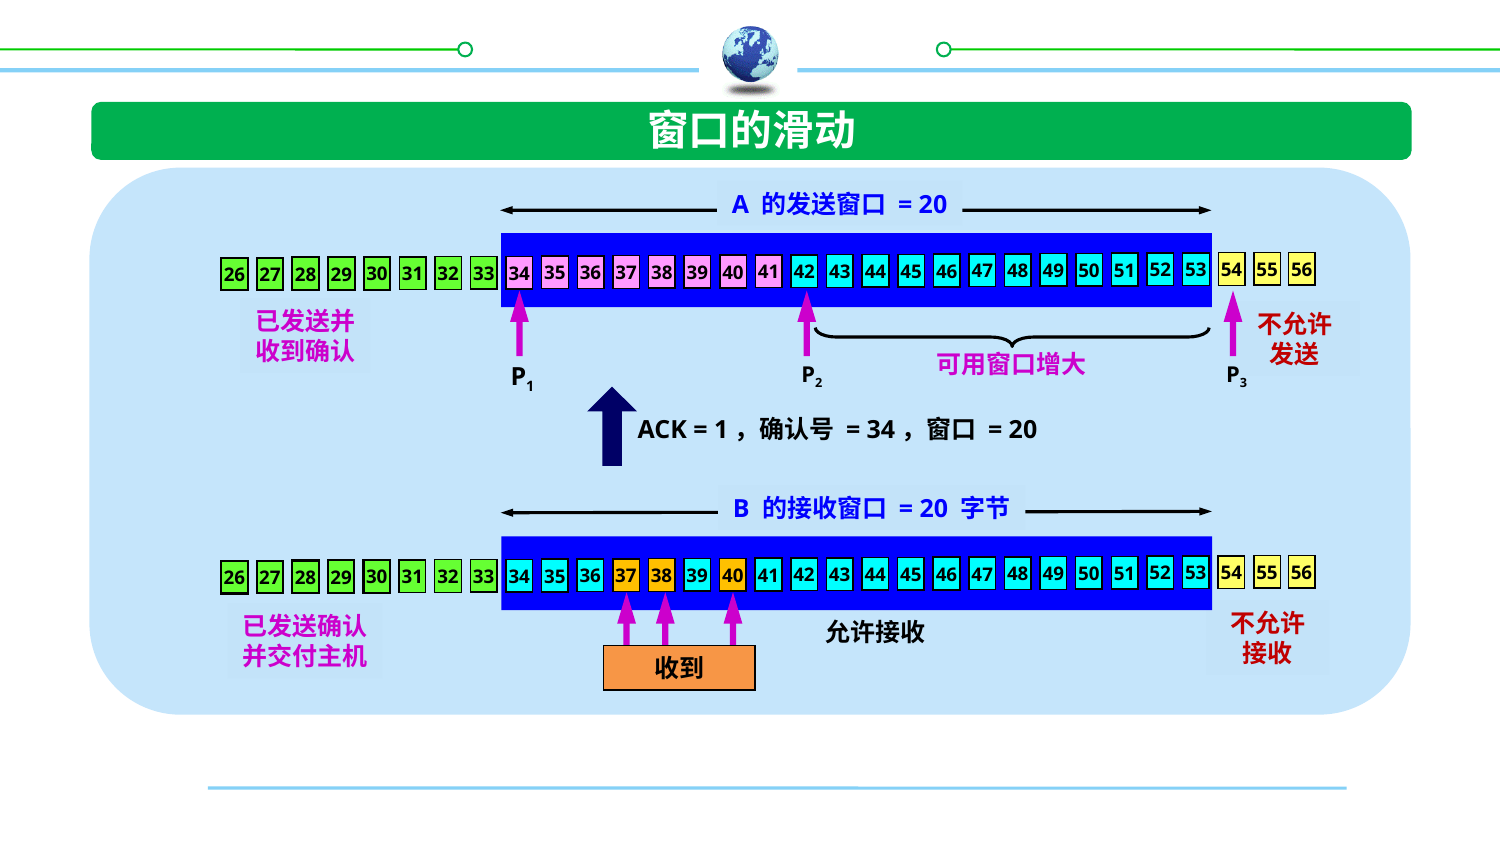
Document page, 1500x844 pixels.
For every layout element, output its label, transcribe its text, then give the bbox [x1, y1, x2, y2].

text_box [603, 591, 756, 692]
text_box 55 [1267, 252, 1281, 286]
text_box 31 [399, 559, 426, 593]
text_box 已发送并 收到确认 [240, 298, 371, 373]
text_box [586, 406, 1087, 467]
text_box 30 [363, 257, 391, 290]
text_box 32 [434, 559, 462, 593]
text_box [790, 253, 1103, 288]
text_box 56 [1288, 555, 1315, 589]
text_box 已发送确认 并交付主机 [227, 603, 383, 679]
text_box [398, 254, 783, 290]
text_box [87, 165, 1413, 717]
text_box 54 [1218, 555, 1245, 589]
text_box 56 [1288, 252, 1316, 286]
text_box 不允许 发送 [1267, 301, 1360, 376]
text_box 27 [256, 257, 284, 291]
picture [720, 24, 780, 96]
text_box 26 [221, 257, 248, 291]
text_box 55 [1253, 555, 1281, 589]
text_box 不允许接收 [1206, 600, 1330, 675]
text_box 33 [470, 559, 495, 593]
text_box [871, 101, 1412, 160]
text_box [493, 180, 1264, 399]
text_box 26 [221, 560, 248, 594]
text_box [91, 101, 632, 160]
text_box 28 [292, 257, 320, 291]
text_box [500, 484, 1213, 655]
text_box 29 [327, 560, 355, 593]
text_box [814, 327, 1210, 388]
text_box 30 [363, 560, 391, 593]
text_box 27 [256, 560, 284, 594]
text_box 窗口的滑动 [632, 96, 871, 162]
text_box 28 [292, 560, 319, 594]
text_box 29 [328, 257, 355, 290]
